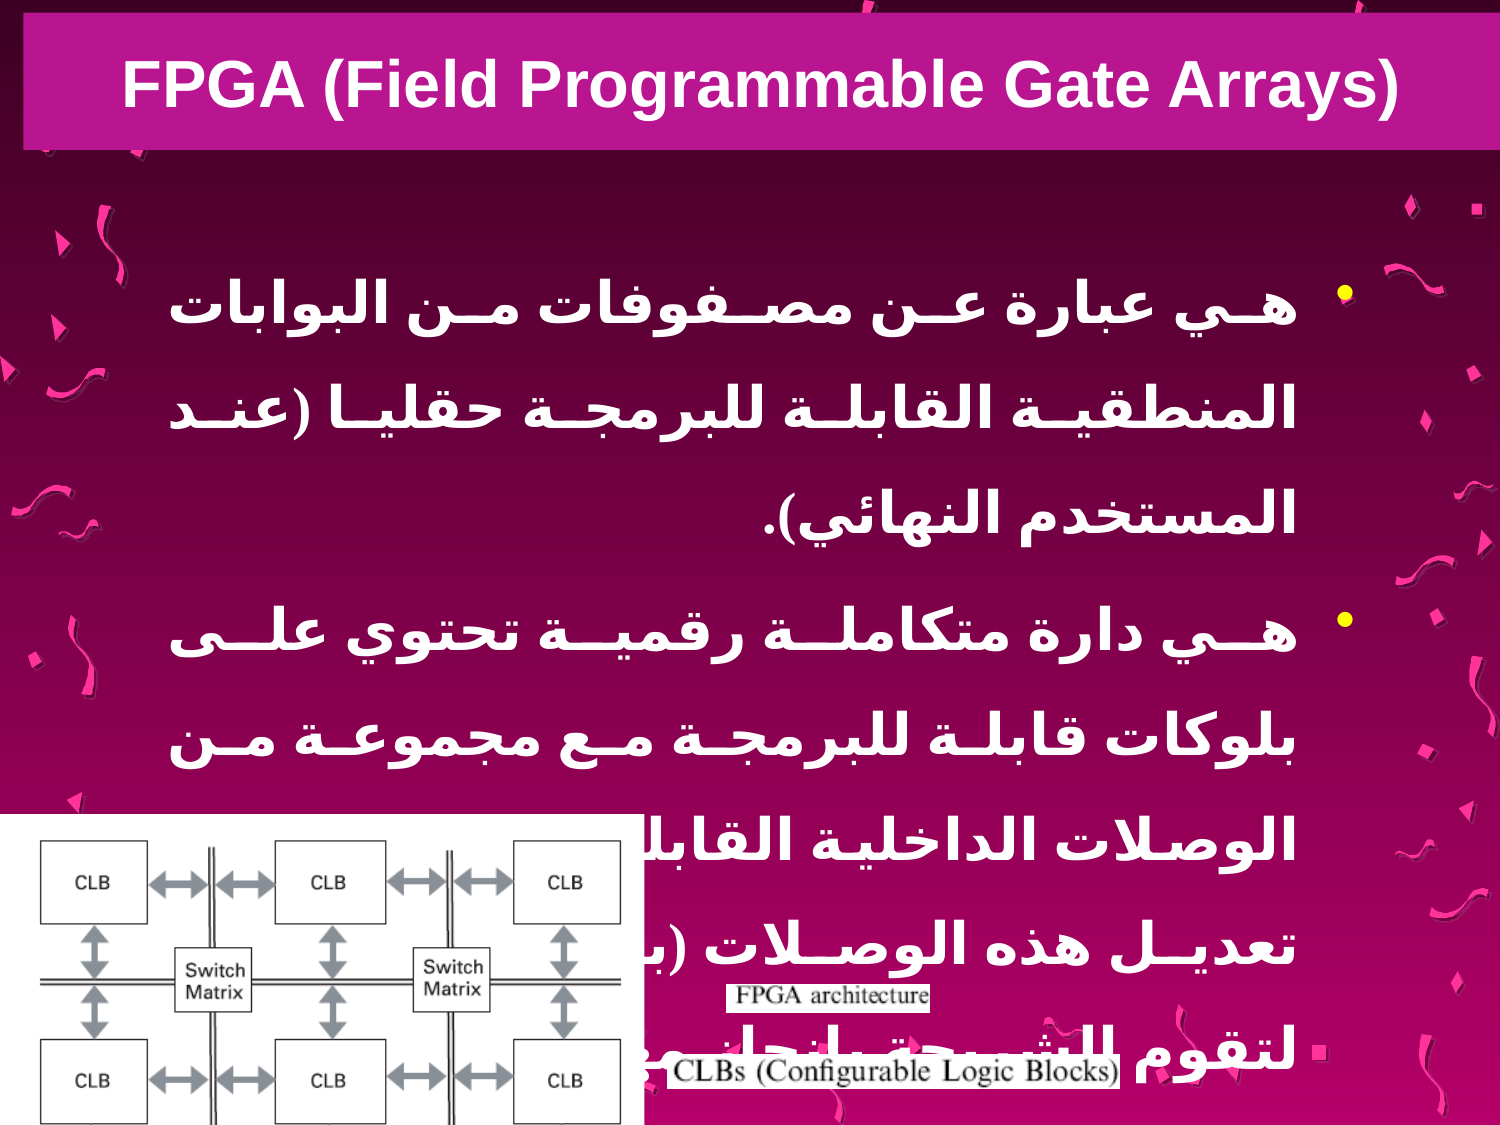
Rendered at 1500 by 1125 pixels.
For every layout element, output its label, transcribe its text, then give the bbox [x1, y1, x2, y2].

picture [726, 984, 930, 1013]
title FPGA (Field Programmable Gate Arrays) [23, 12, 1500, 151]
picture [0, 814, 645, 1125]
list هي عبارة عن مصفوفات من البوابات المنطقية القابلة للبرمجة حقليا (عند المستخدم النهائي). هي دارة متكاملة رقمية تحتوي على بلوكات قابلة للبرمجة مع مجموعة من الوصلات الداخلية القابلة للتعديل . يمكن تعديل هذه الوصلات (برمجة الشريحة) لتقوم الشريحة بإنجاز مهمة معينة . [152, 222, 1372, 1064]
picture [667, 1054, 1120, 1090]
